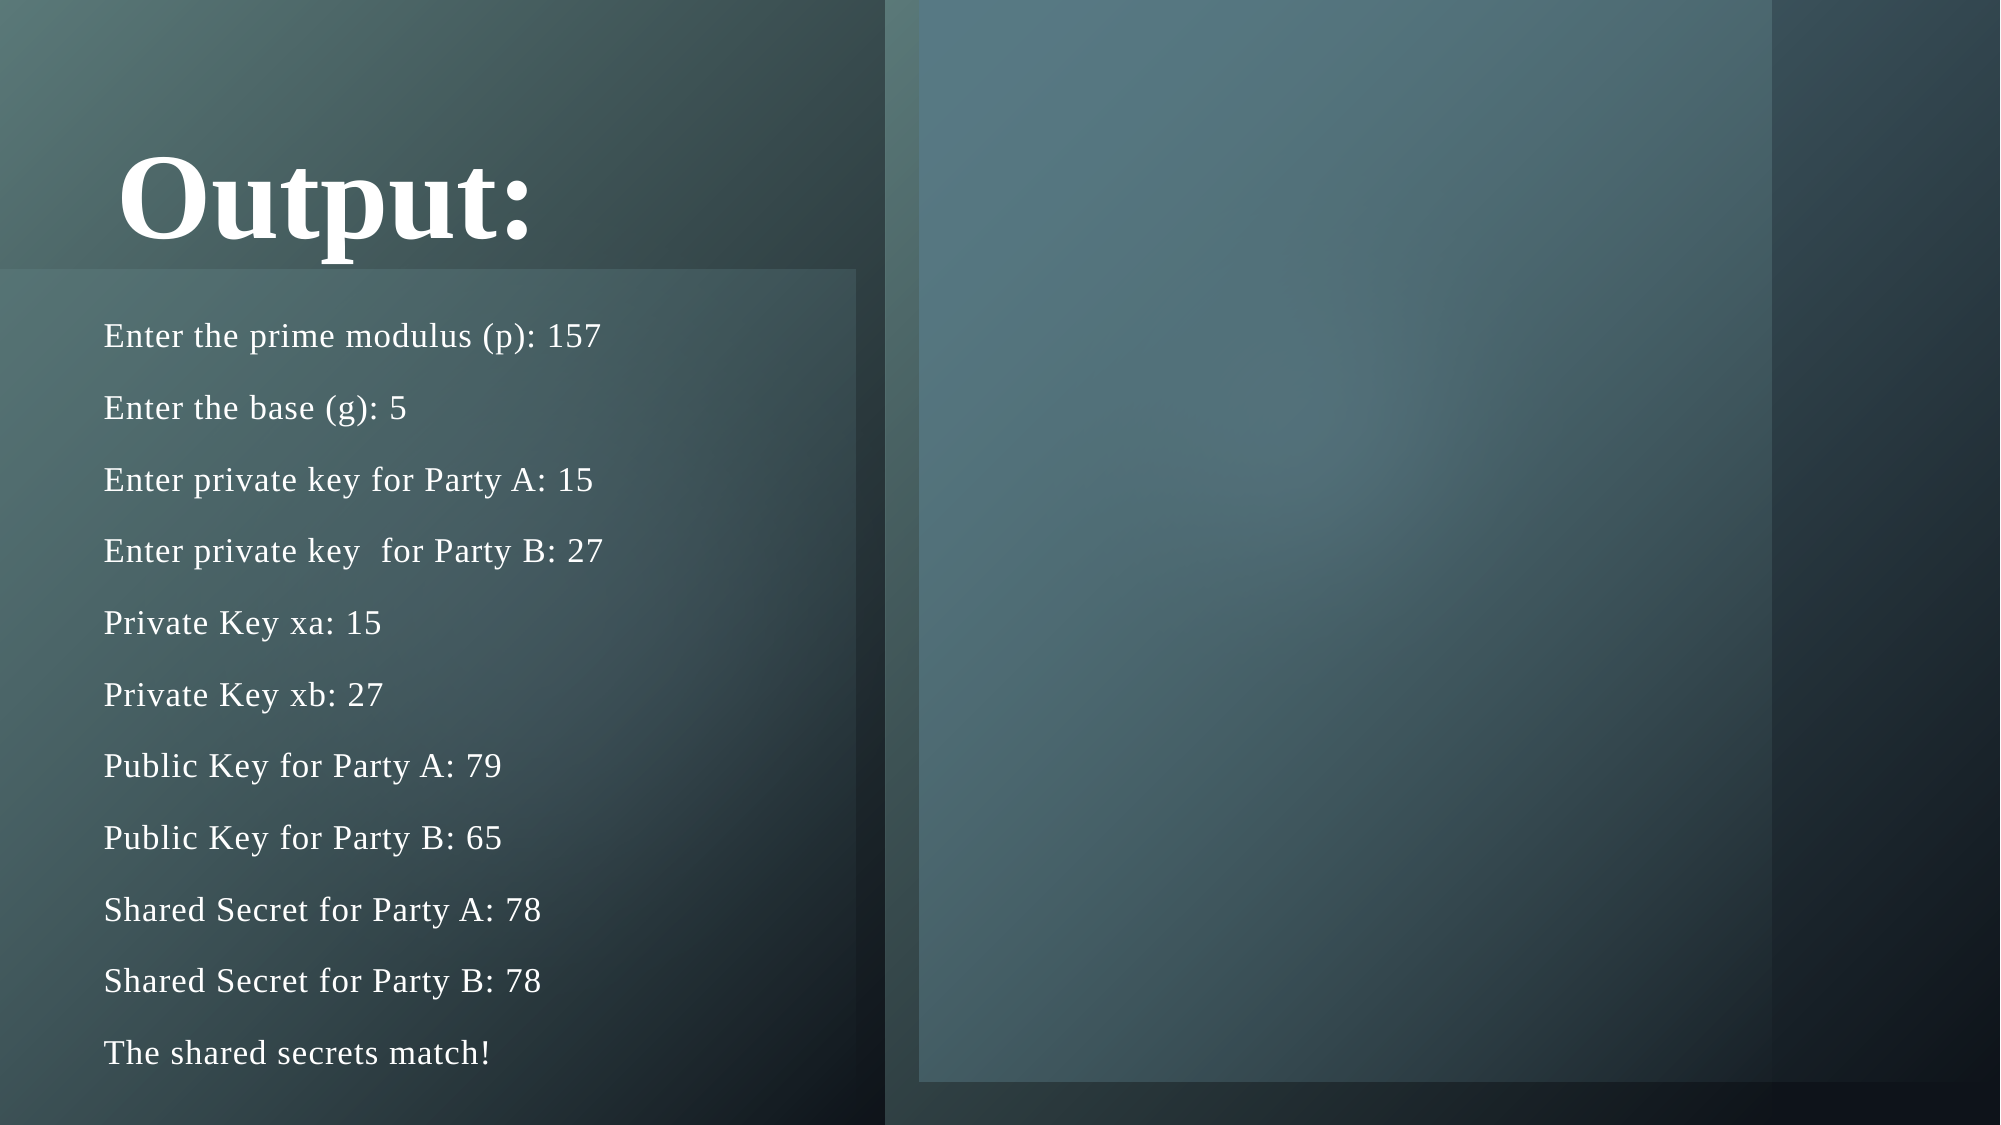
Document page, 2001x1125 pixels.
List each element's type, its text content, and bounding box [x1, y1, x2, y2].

list Enter the prime modulus (p): 157 Enter the base (g): 5 Enter private key for Party A: 15 Enter private key for Party B: 27 Private Key xa: 15 Private Key xb: 27 Public Key for Party A: 79 Public Key for Party B: 65 Shared Secret for Party A: 78 Shared Secret for Party B: 78 The shared secrets match! [88, 295, 1910, 1079]
title Output: [101, 125, 1923, 275]
